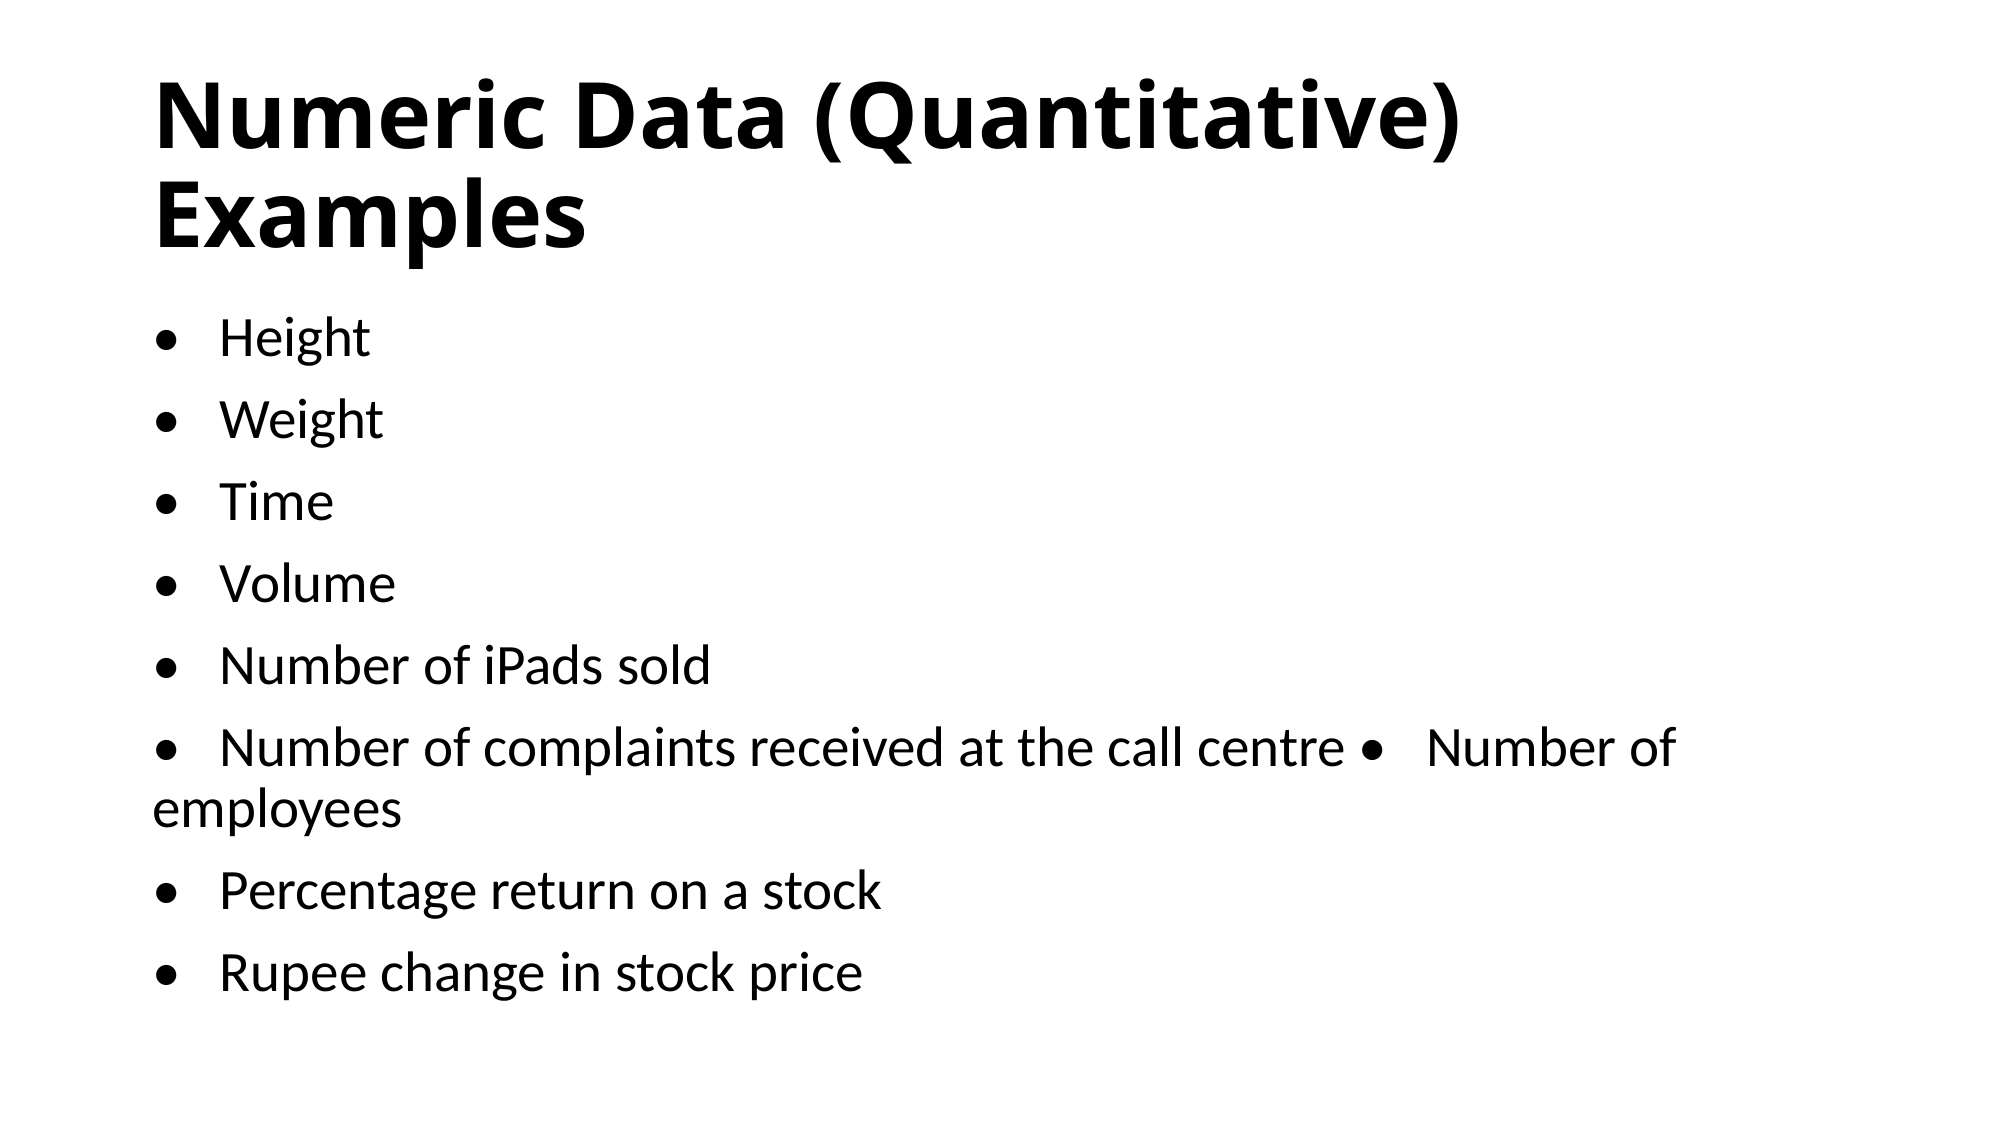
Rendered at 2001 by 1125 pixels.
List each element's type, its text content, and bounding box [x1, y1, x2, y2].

list • Height • Weight • Time • Volume • Number of iPads sold • Number of complaints received at the call centre • Number of employees • Percentage return on a stock • Rupee change in stock price [137, 299, 1863, 1014]
title Numeric Data (Quantitative) Examples [137, 59, 1863, 278]
